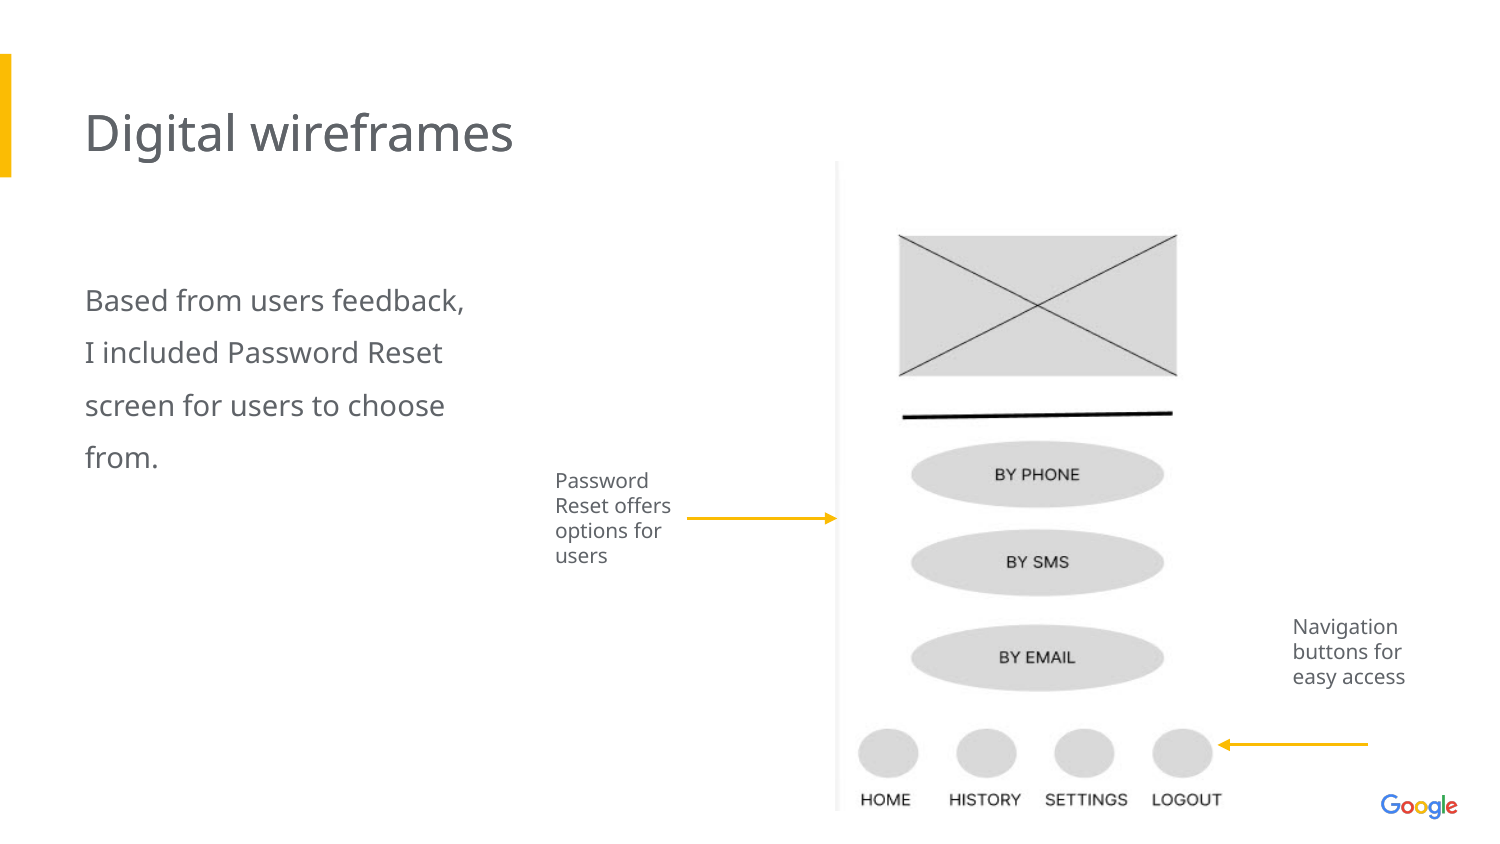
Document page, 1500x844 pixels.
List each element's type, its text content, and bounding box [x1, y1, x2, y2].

text_box Password Reset offers options for users [540, 452, 721, 583]
picture [1381, 794, 1458, 820]
text_box Digital wireframes [84, 85, 1234, 176]
text_box Navigation buttons for easy access [1277, 598, 1459, 704]
text_box Based from users feedback, I included Password Reset screen for users to choose from. [84, 249, 483, 490]
picture [835, 160, 1233, 811]
